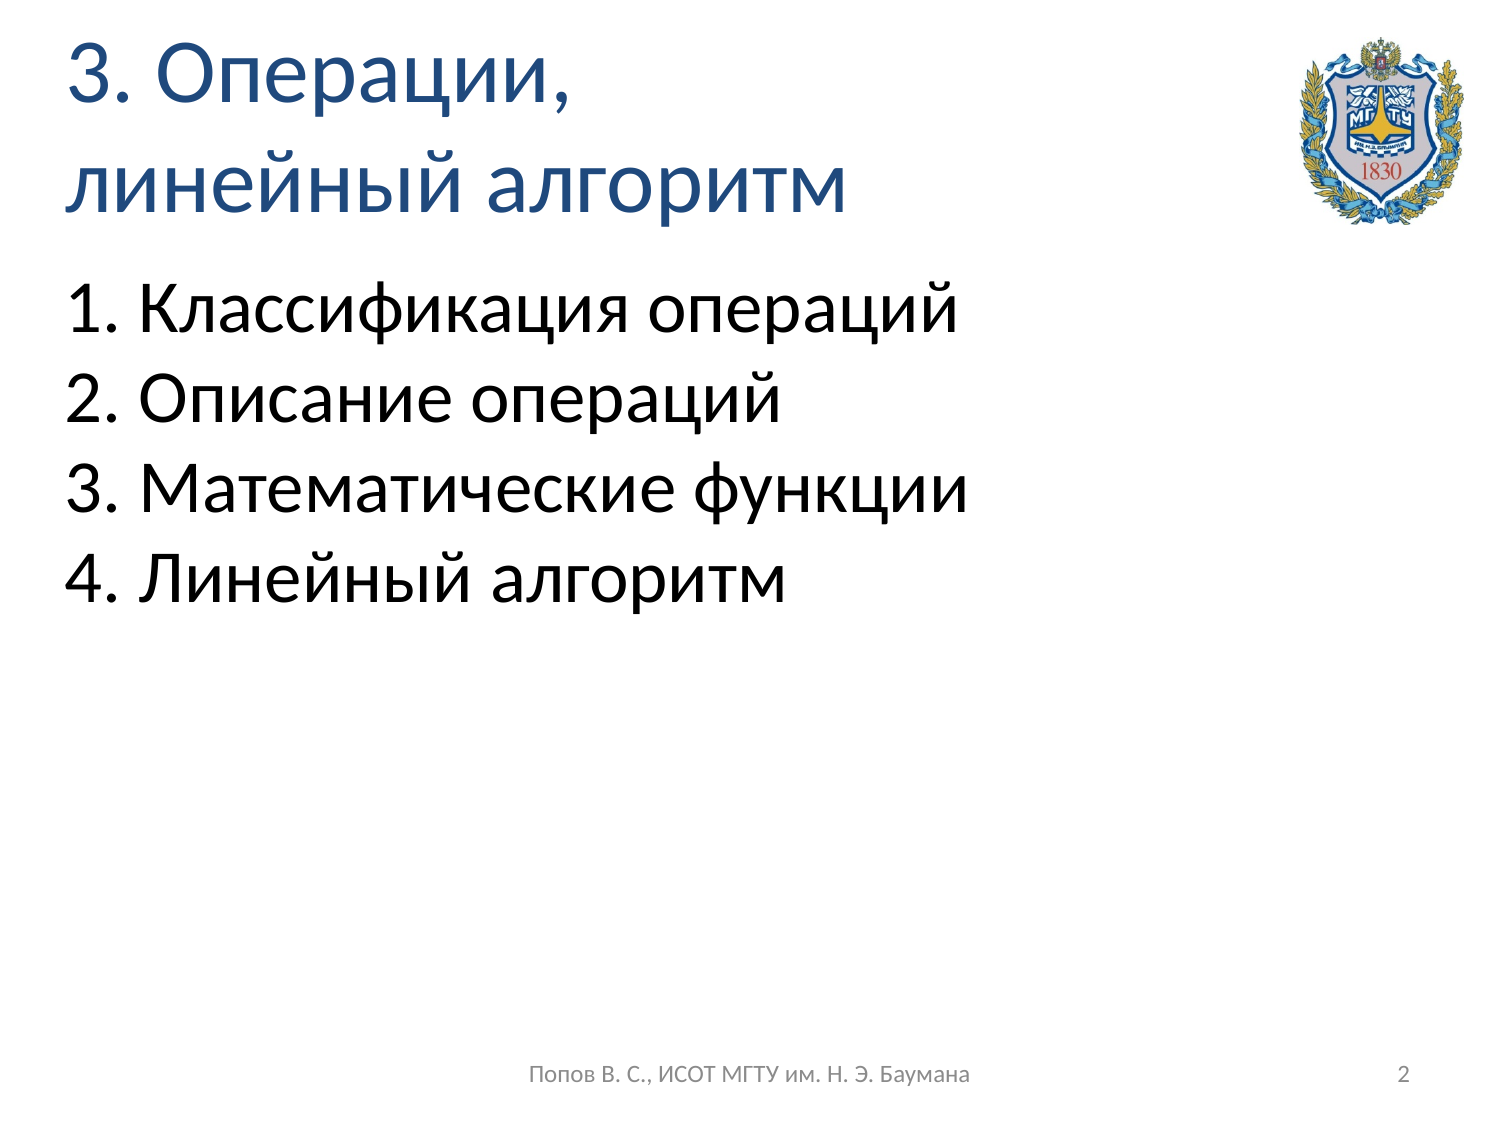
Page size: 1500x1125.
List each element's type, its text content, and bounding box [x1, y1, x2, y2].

text_box Классификация операций Описание операций Математические функции Линейный алгоритм [50, 249, 1450, 625]
footer Попов В. С., ИСОТ МГТУ им. Н. Э. Баумана [512, 1042, 988, 1103]
picture [1299, 37, 1464, 226]
title 3. Операции, линейный алгоритм [50, 0, 1275, 242]
slide_number 2 [1074, 1042, 1425, 1103]
